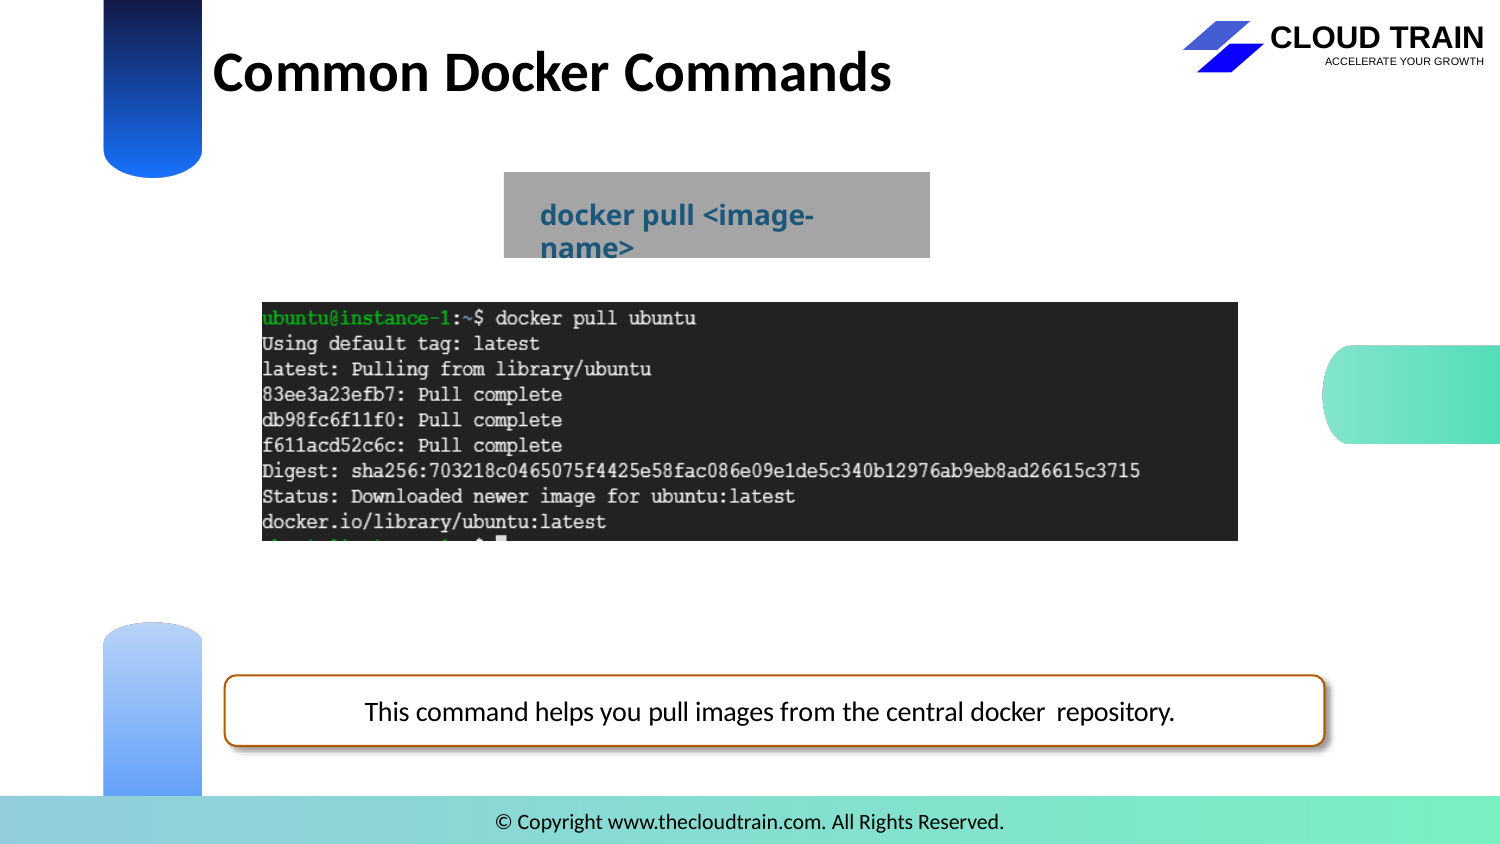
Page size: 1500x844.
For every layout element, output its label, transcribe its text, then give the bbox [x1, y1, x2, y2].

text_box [221, 671, 1338, 758]
title Common Docker Commands [41, 0, 1063, 139]
picture [1322, 345, 1500, 444]
picture [103, 139, 202, 178]
text_box [503, 172, 930, 258]
picture [103, 622, 202, 797]
text_box docker pull <image-name> [537, 194, 898, 265]
picture [262, 302, 1238, 541]
